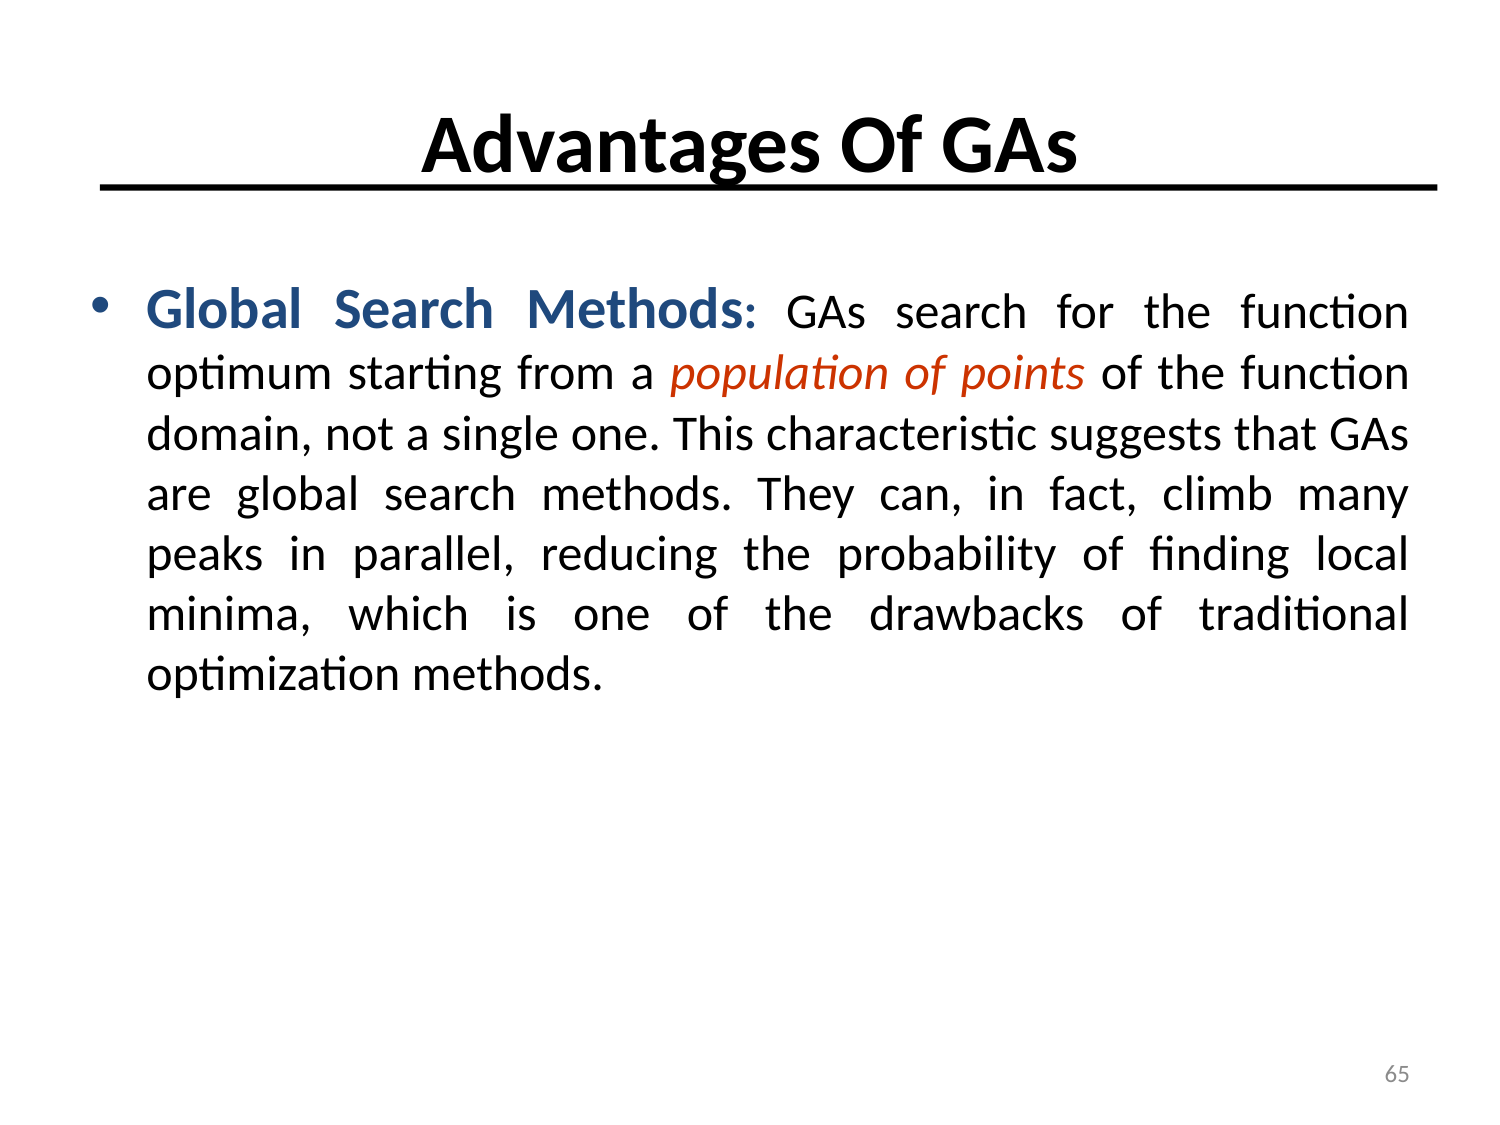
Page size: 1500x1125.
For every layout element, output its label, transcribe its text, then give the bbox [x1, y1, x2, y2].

slide_number 65 [1074, 1042, 1425, 1103]
title Advantages Of GAs [75, 45, 1425, 233]
list Global Search Methods: GAs search for the function optimum starting from a population of points of the function domain, not a single one. This characteristic suggests that GAs are global search methods. They can, in fact, climb many peaks in parallel, reducing the probability of finding local minima, which is one of the drawbacks of traditional optimization methods. [75, 262, 1425, 1005]
